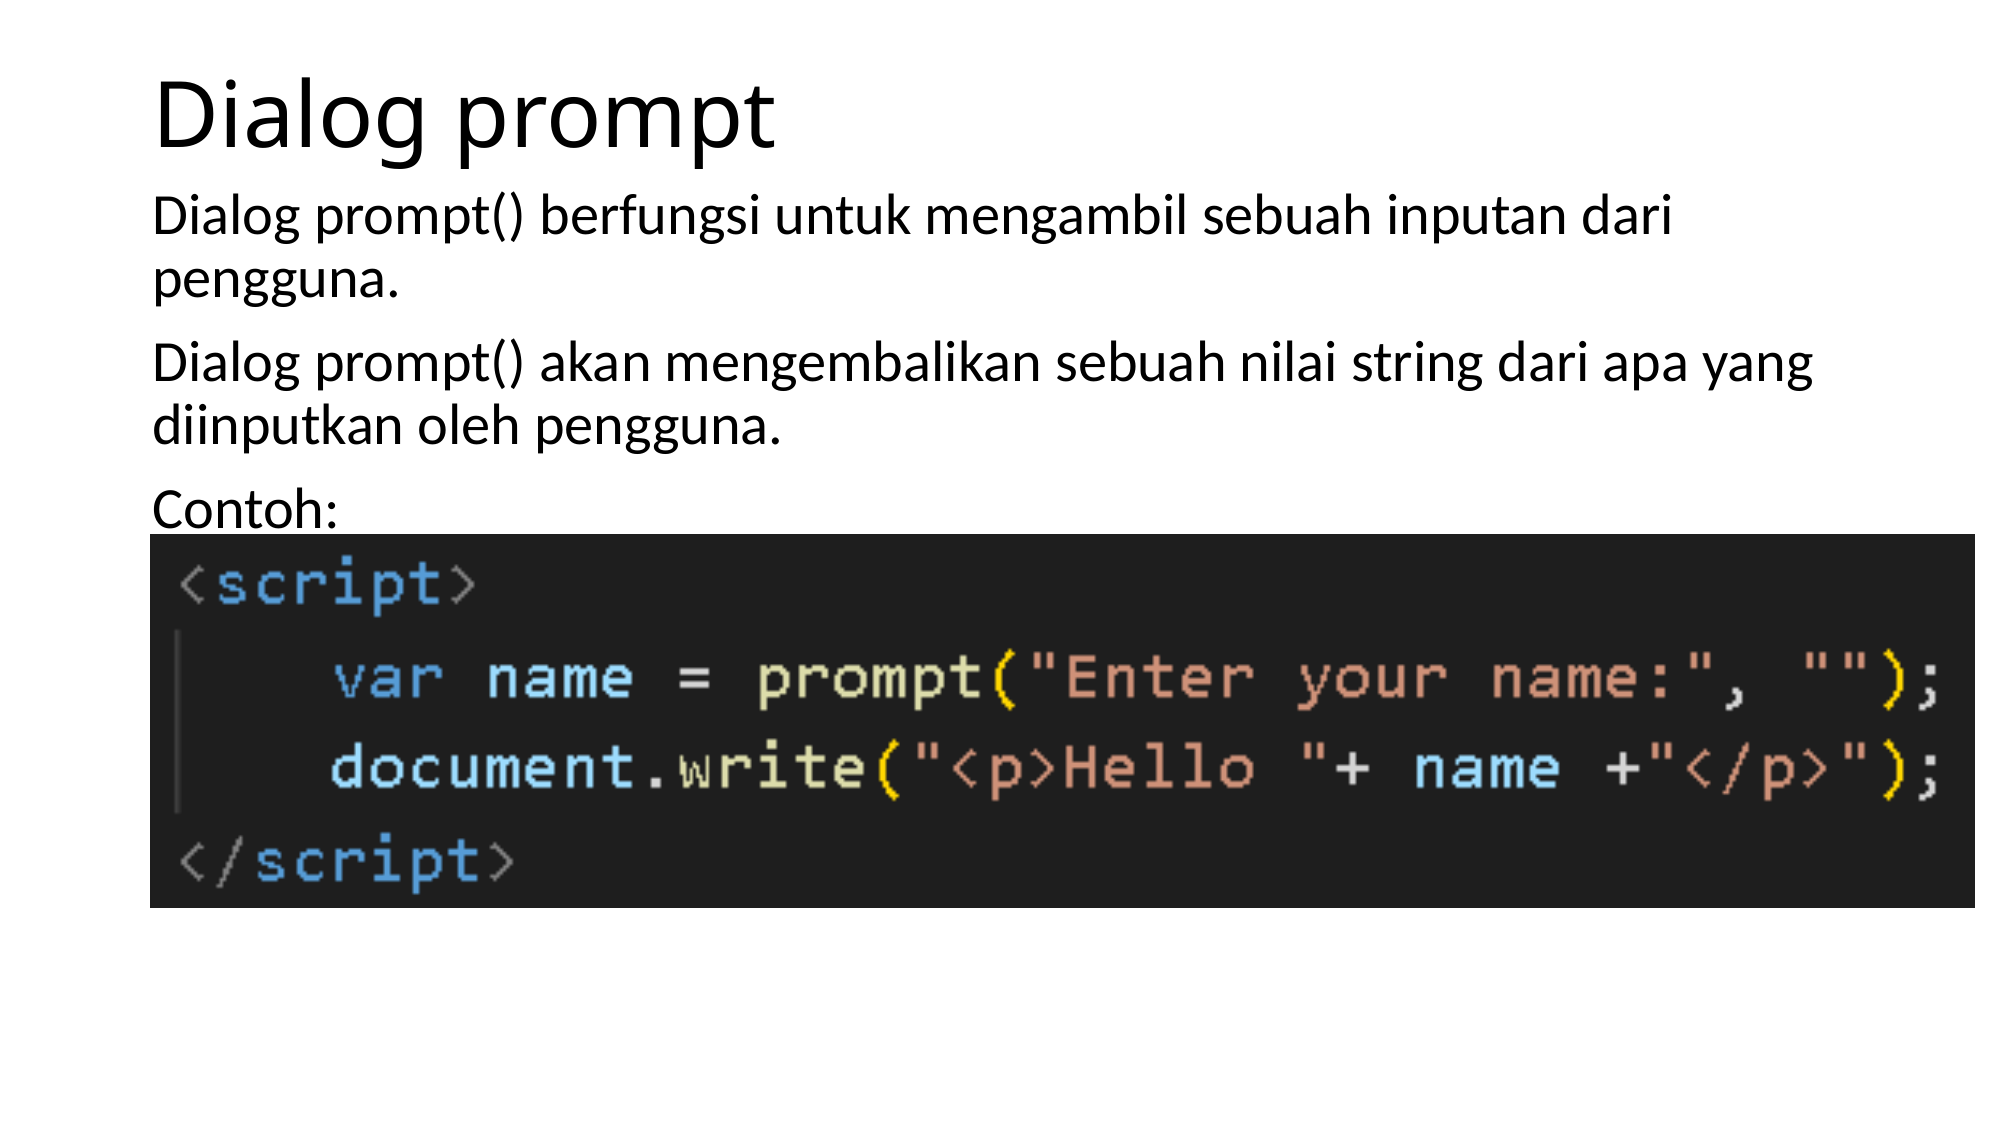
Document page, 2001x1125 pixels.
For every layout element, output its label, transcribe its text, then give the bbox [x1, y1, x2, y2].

picture [150, 534, 1975, 908]
list Dialog prompt() berfungsi untuk mengambil sebuah inputan dari pengguna. Dialog prompt() akan mengembalikan sebuah nilai string dari apa yang diinputkan oleh pengguna. Contoh: [137, 176, 1863, 1014]
title Dialog prompt [137, 59, 1863, 176]
